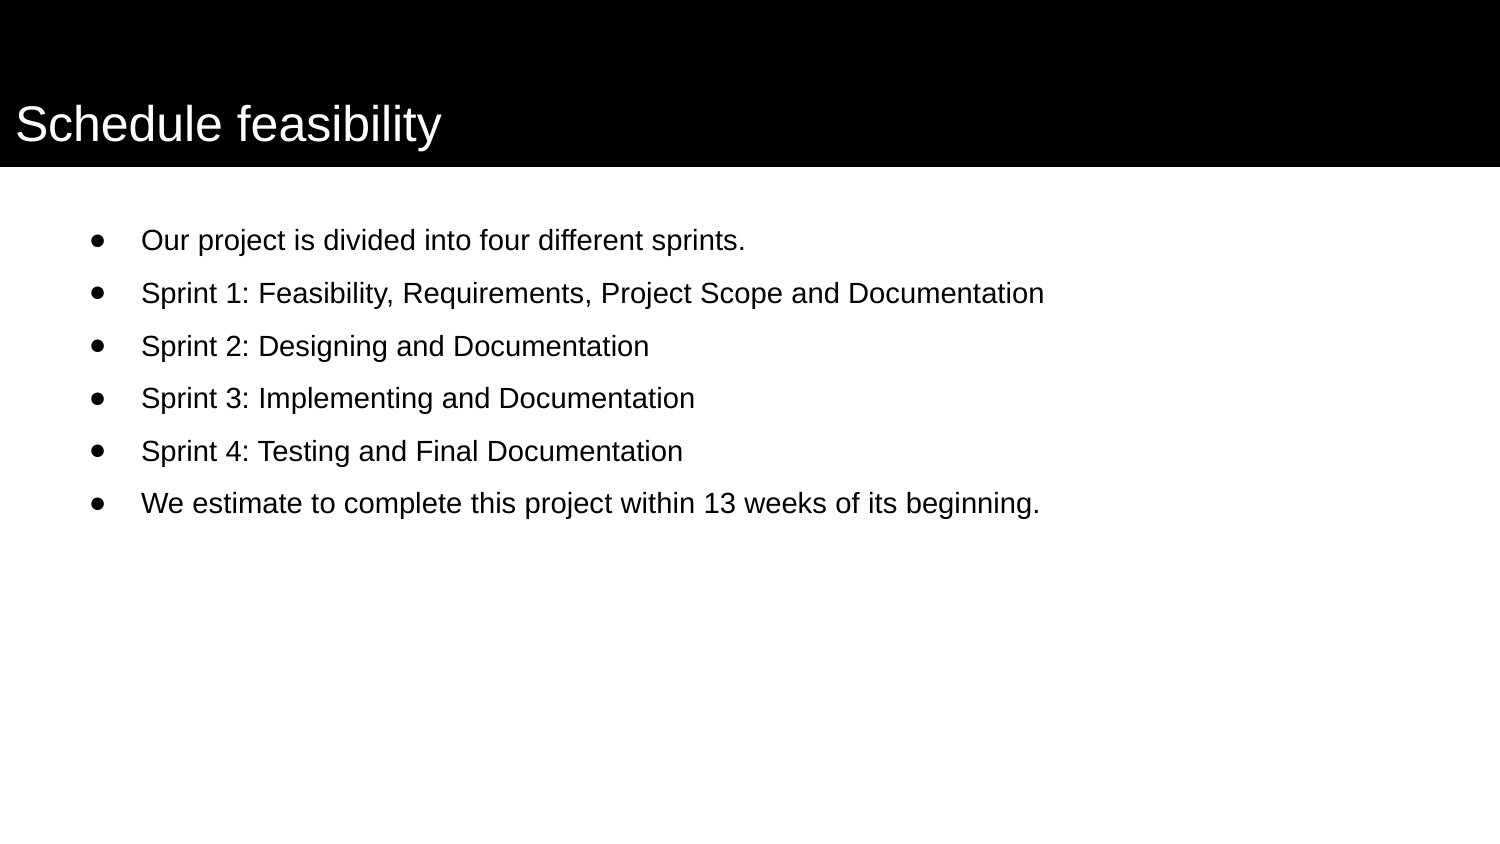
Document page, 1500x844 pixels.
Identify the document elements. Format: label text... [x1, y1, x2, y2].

list Our project is divided into four different sprints. Sprint 1: Feasibility, Requirements, Project Scope and Documentation Sprint 2: Designing and Documentation Sprint 3: Implementing and Documentation Sprint 4: Testing and Final Documentation We estimate to complete this project within 13 weeks of its beginning. [51, 189, 1449, 750]
title Schedule feasibility [0, 0, 1500, 167]
